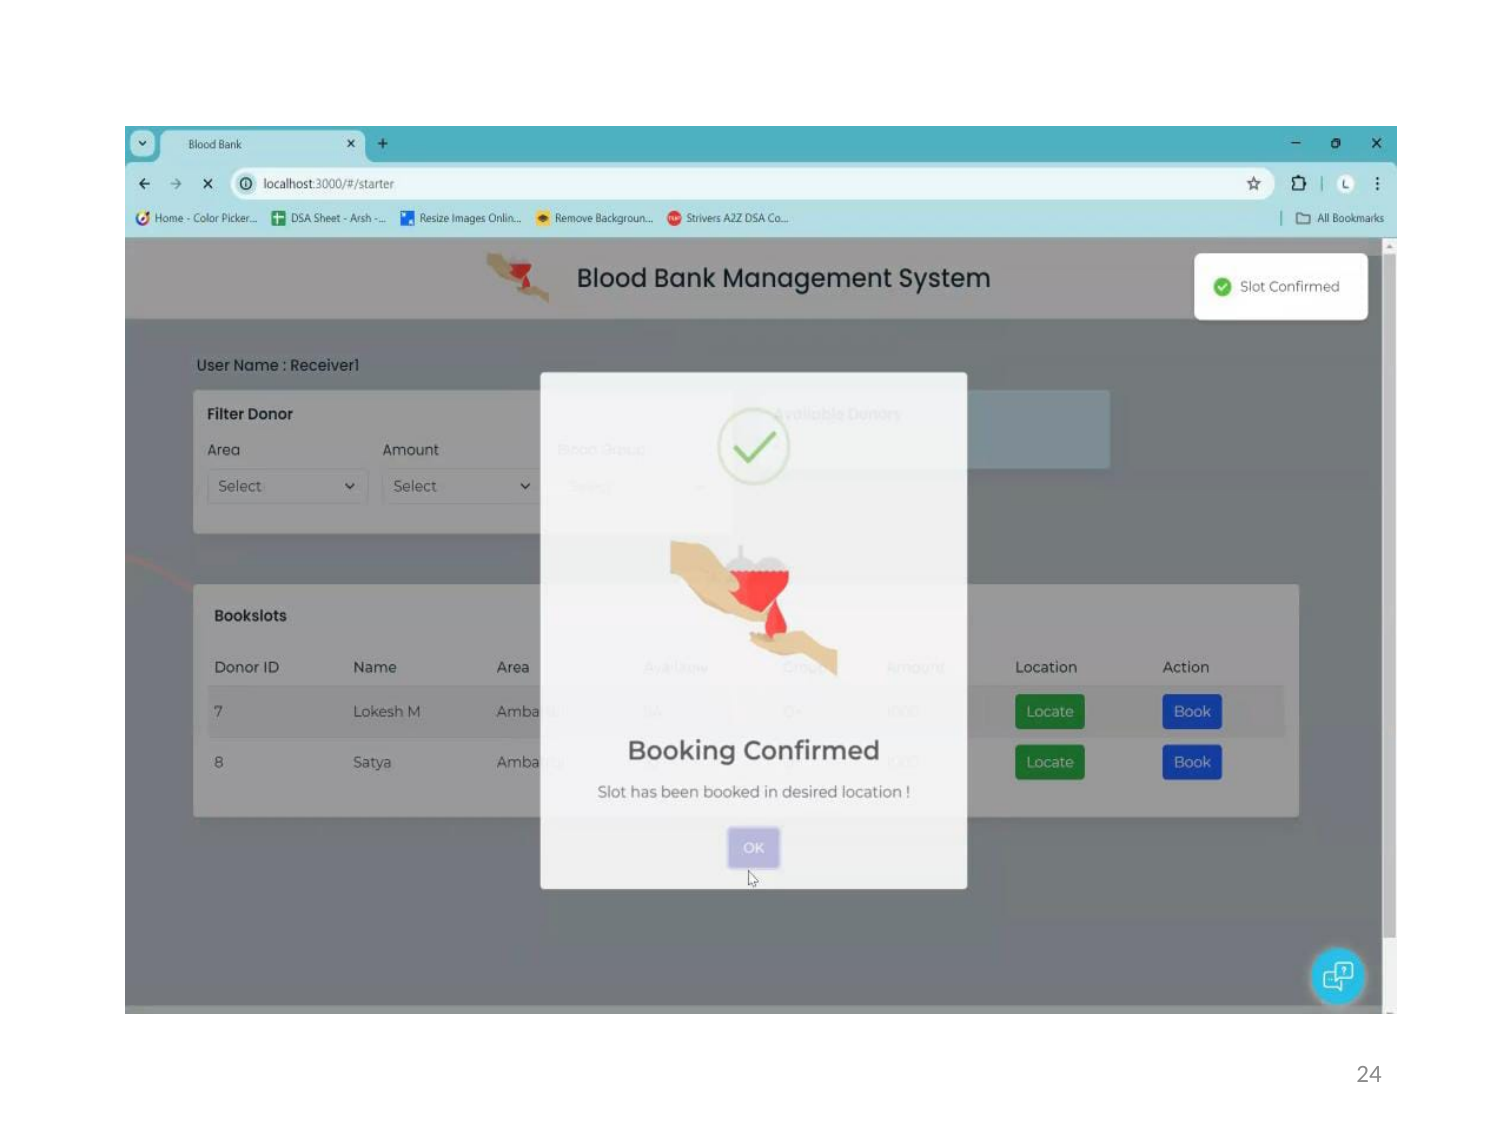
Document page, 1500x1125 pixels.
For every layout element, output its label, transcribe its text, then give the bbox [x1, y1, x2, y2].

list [125, 126, 1397, 1014]
slide_number 24 [1059, 1042, 1397, 1103]
